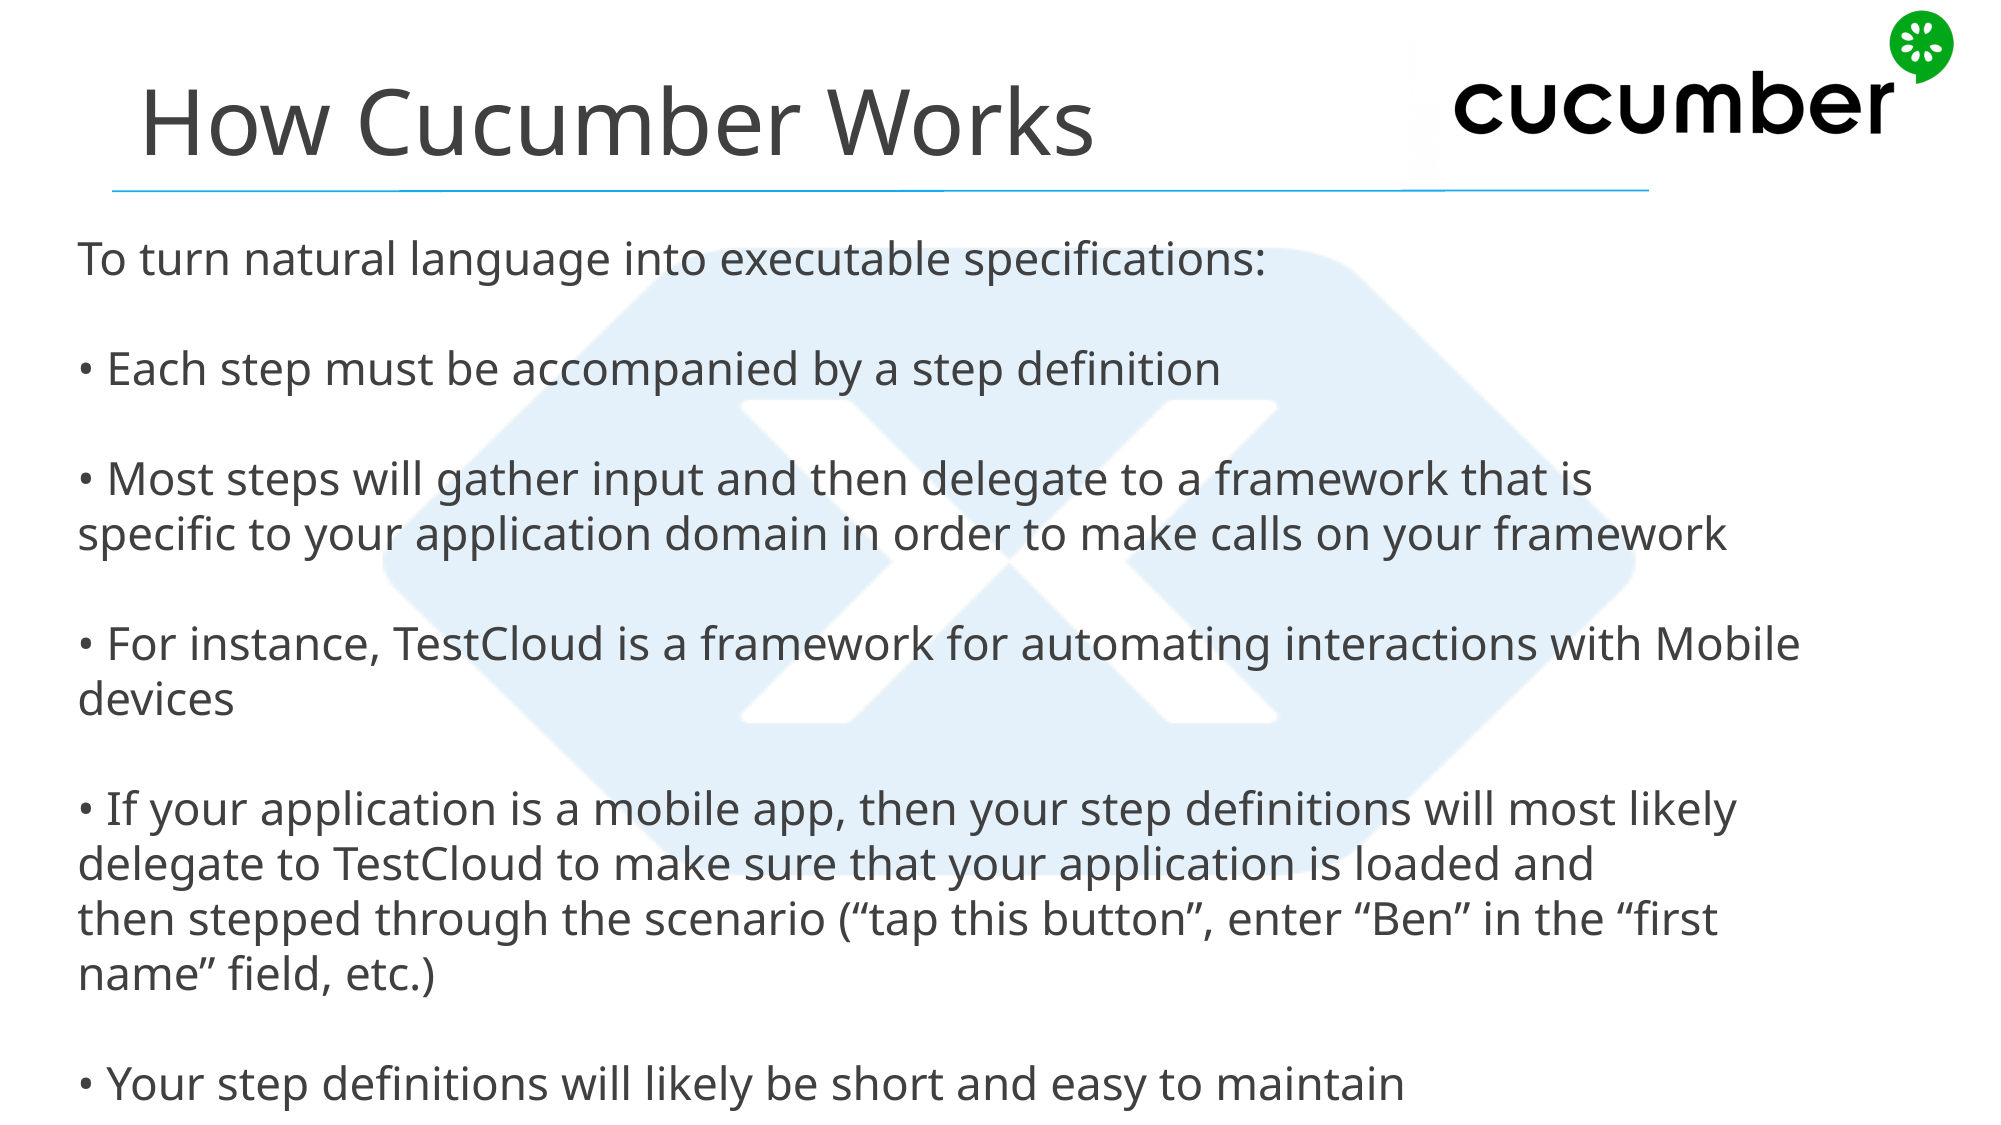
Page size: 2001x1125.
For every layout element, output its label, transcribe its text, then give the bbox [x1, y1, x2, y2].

text_box How Cucumber Works [123, 56, 1112, 182]
picture [1408, 0, 2000, 181]
text_box To turn natural language into executable specifications: • Each step must be accompanied by a step definition • Most steps will gather input and then delegate to a framework that is specific to your application domain in order to make calls on your framework • For instance, TestCloud is a framework for automating interactions with Mobile devices • If your application is a mobile app, then your step definitions will most likely delegate to TestCloud to make sure that your application is loaded and then stepped through the scenario (“tap this button”, enter “Ben” in the “first name” field, etc.) • Your step definitions will likely be short and easy to maintain [62, 222, 1876, 1118]
